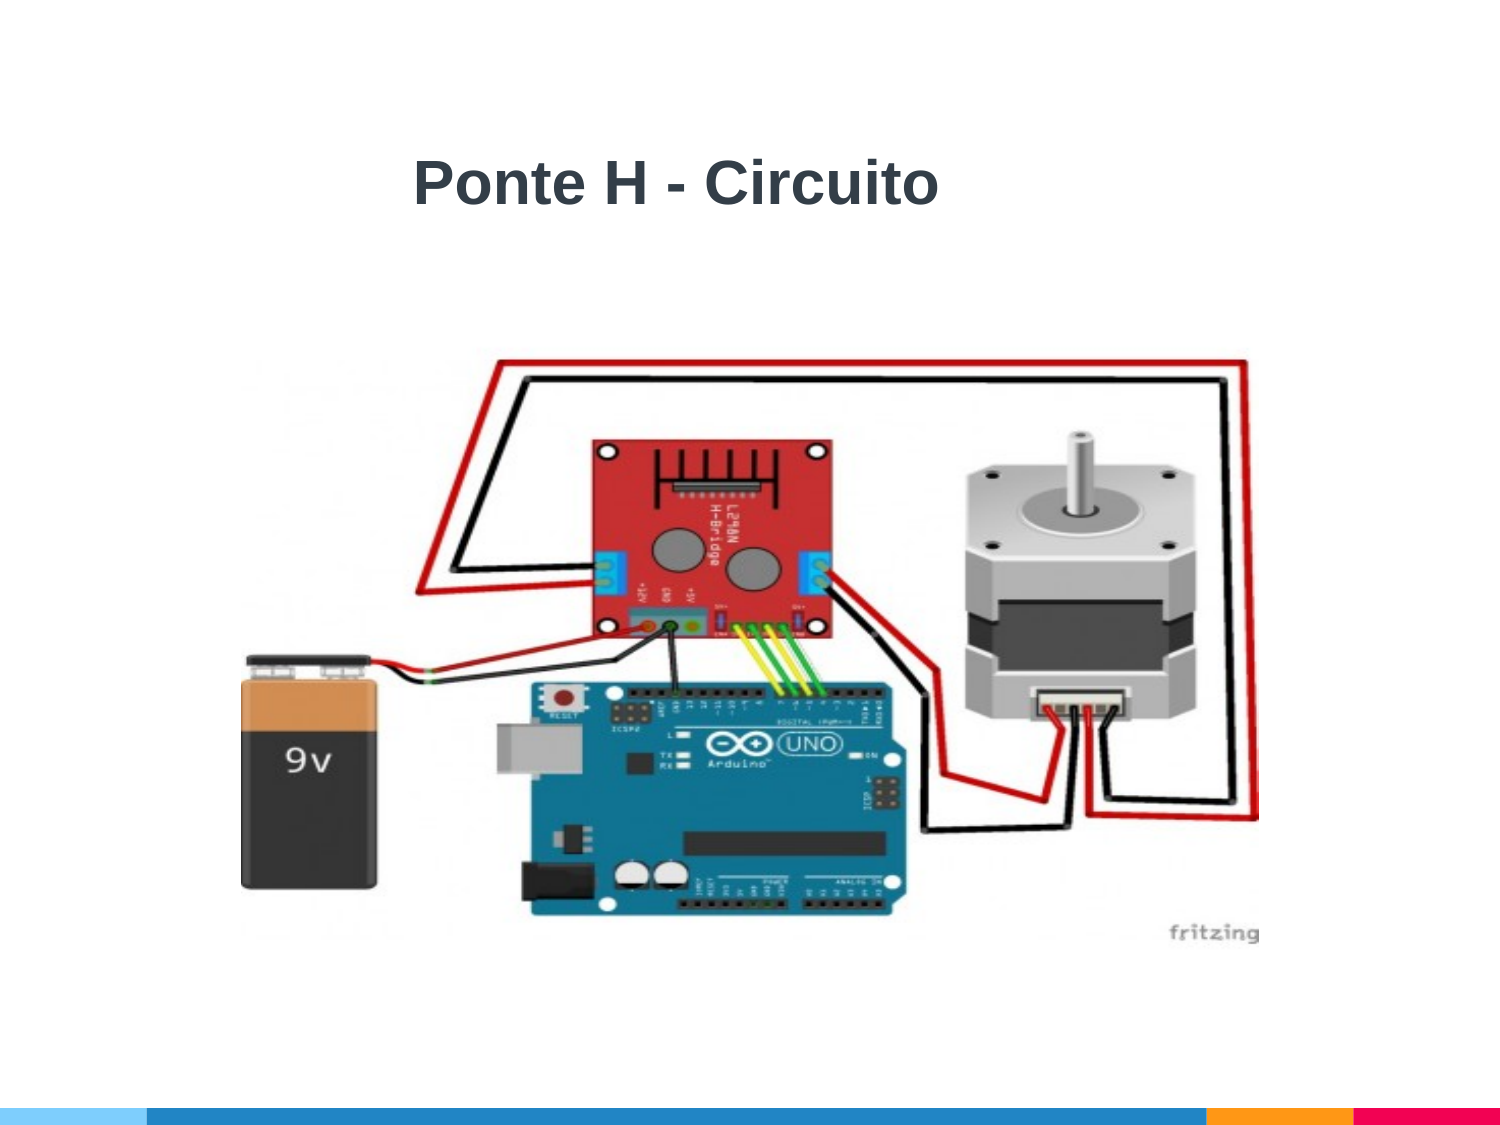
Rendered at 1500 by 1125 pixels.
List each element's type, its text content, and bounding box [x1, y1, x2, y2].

title Ponte H - Circuito [146, 45, 1207, 233]
picture [240, 244, 1260, 1060]
